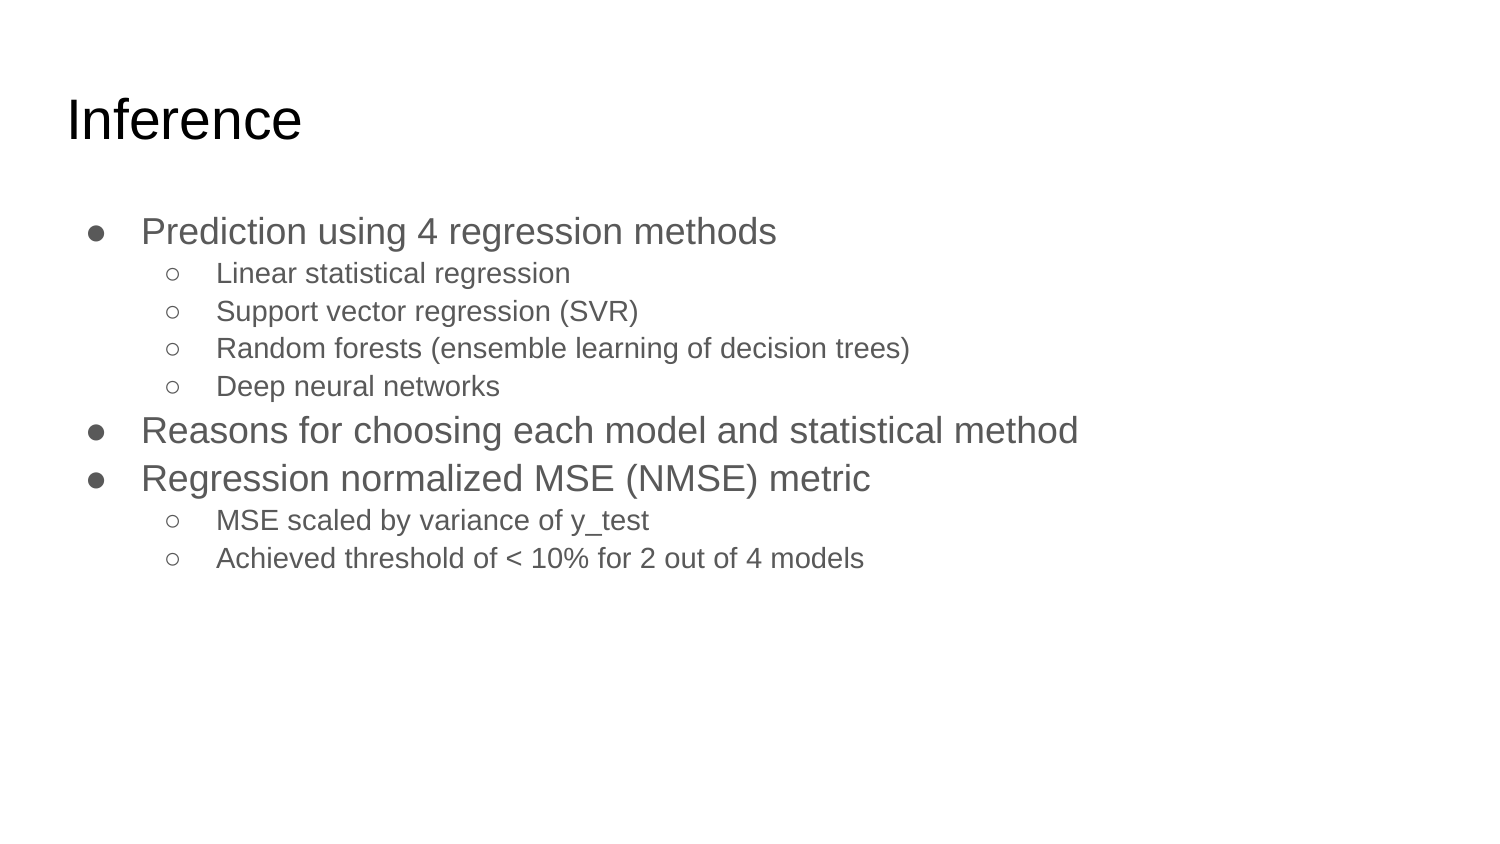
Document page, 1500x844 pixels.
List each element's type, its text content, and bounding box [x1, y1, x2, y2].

list Prediction using 4 regression methods Linear statistical regression Support vector regression (SVR) Random forests (ensemble learning of decision trees) Deep neural networks Reasons for choosing each model and statistical method Regression normalized MSE (NMSE) metric MSE scaled by variance of y_test Achieved threshold of < 10% for 2 out of 4 models [51, 189, 1449, 750]
title Inference [51, 72, 1449, 167]
